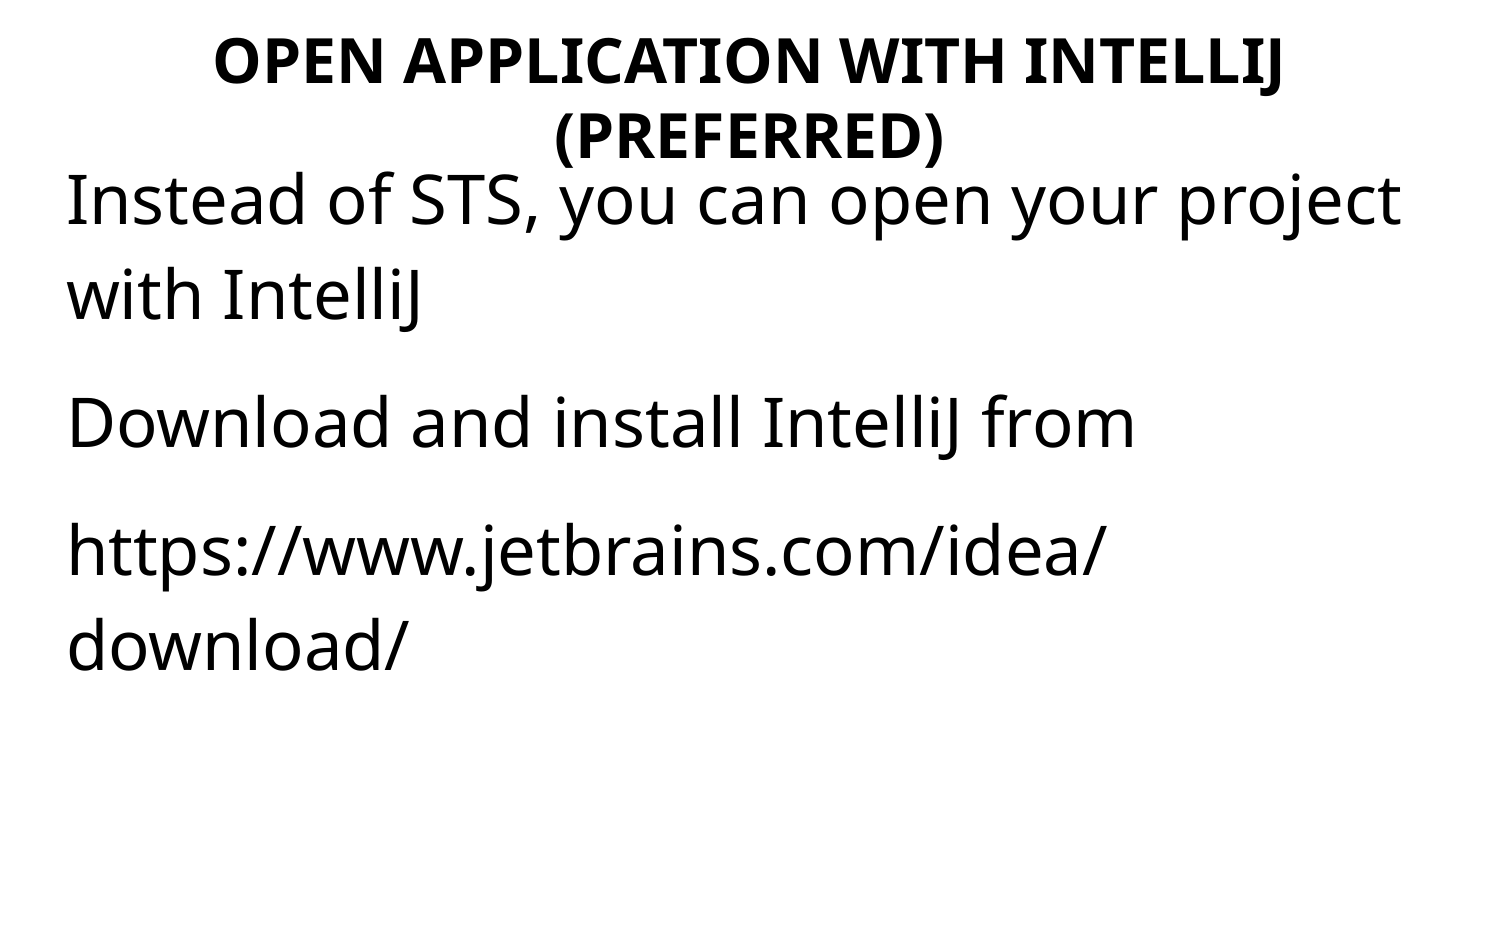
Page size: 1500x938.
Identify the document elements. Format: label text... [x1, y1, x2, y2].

title OPEN APPLICATION WITH INTELLIJ (PREFERRED) [51, 6, 1449, 111]
list Instead of STS, you can open your project with IntelliJ Download and install IntelliJ from https://www.jetbrains.com/idea/download/ [51, 128, 1449, 833]
